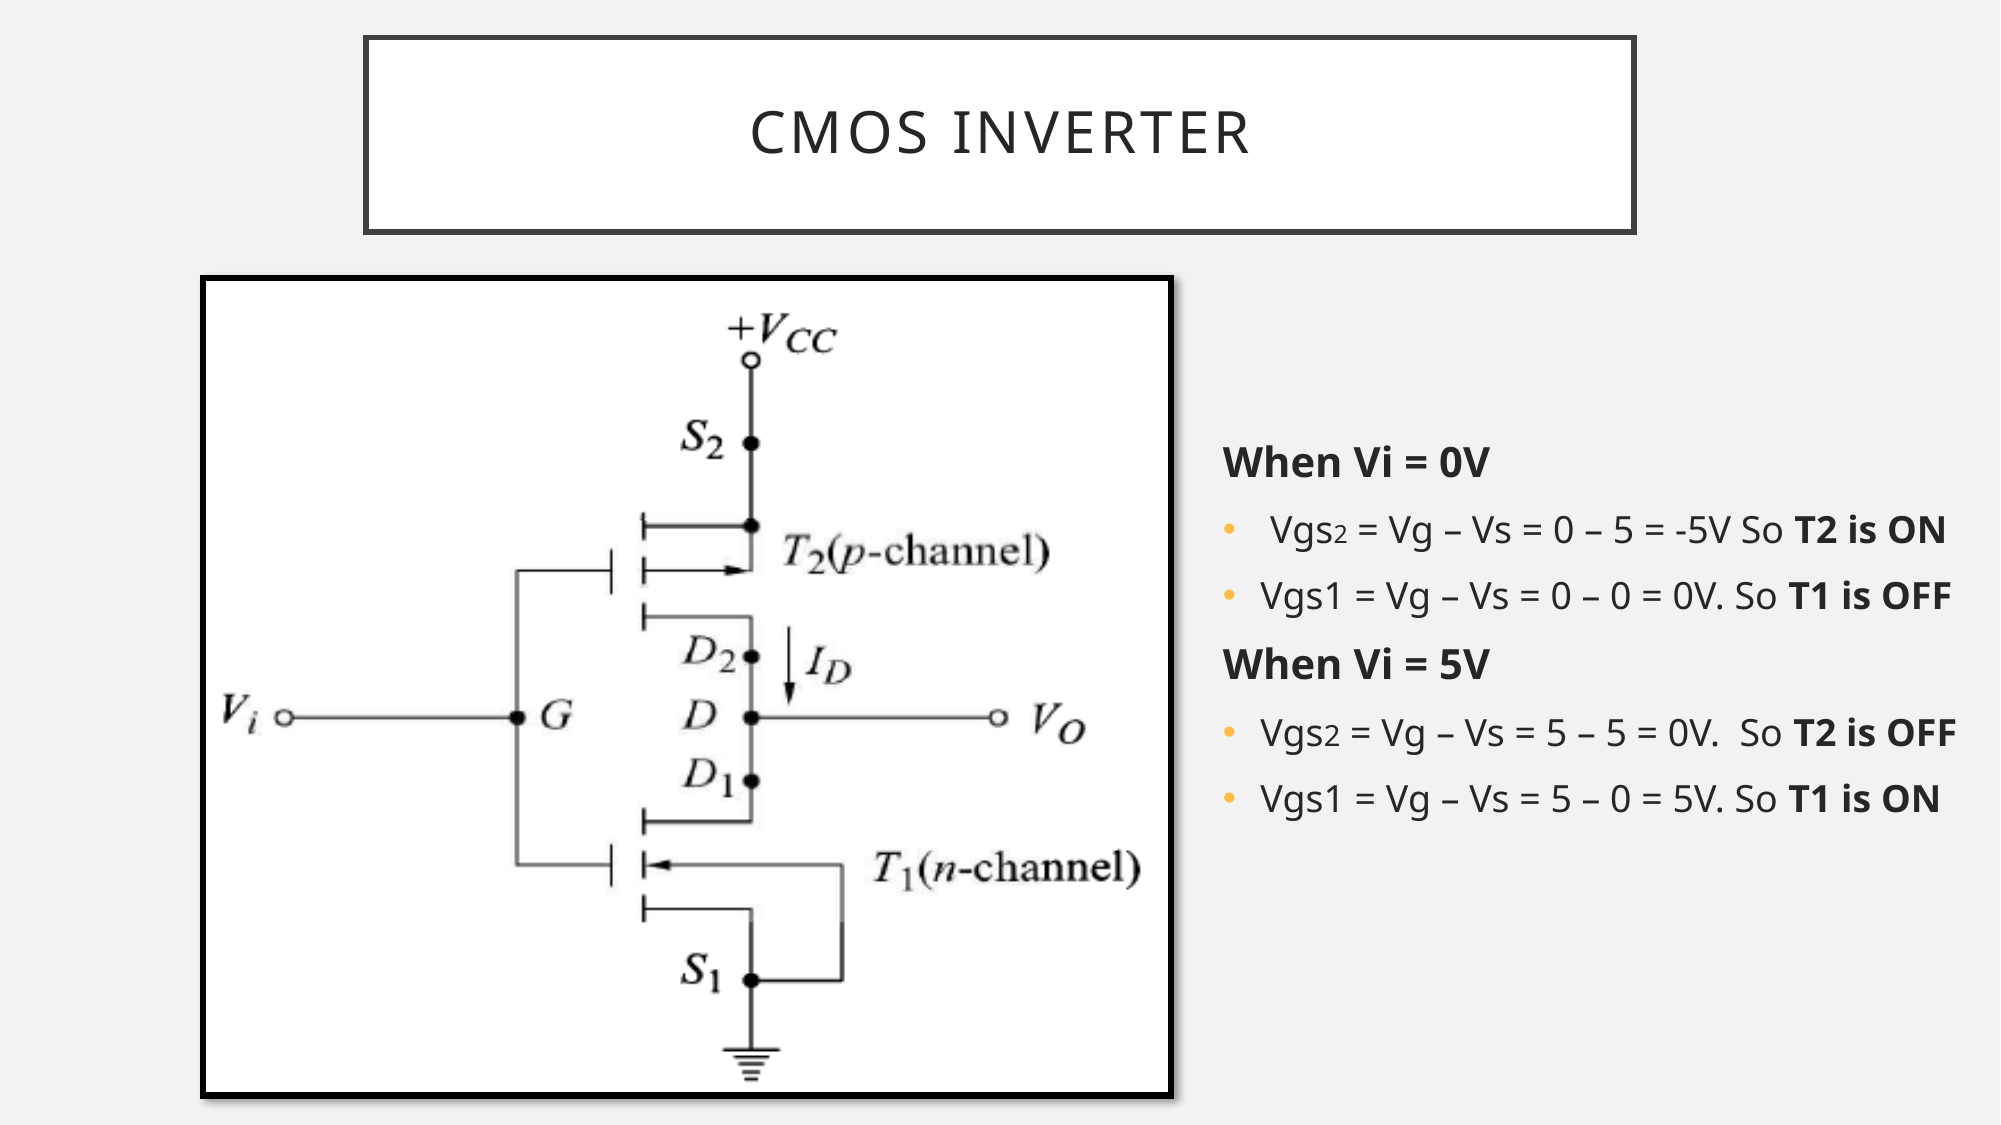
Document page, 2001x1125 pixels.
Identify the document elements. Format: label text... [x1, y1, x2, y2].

picture [206, 281, 1168, 1093]
title Cmos inverter [363, 35, 1637, 235]
list When Vi = 0V Vgs2 = Vg – Vs = 0 – 5 = -5V So T2 is ON Vgs1 = Vg – Vs = 0 – 0 = 0V. So T1 is OFF When Vi = 5V Vgs2 = Vg – Vs = 5 – 5 = 0V. So T2 is OFF Vgs1 = Vg – Vs = 5 – 0 = 5V. So T1 is ON [1207, 427, 1973, 937]
